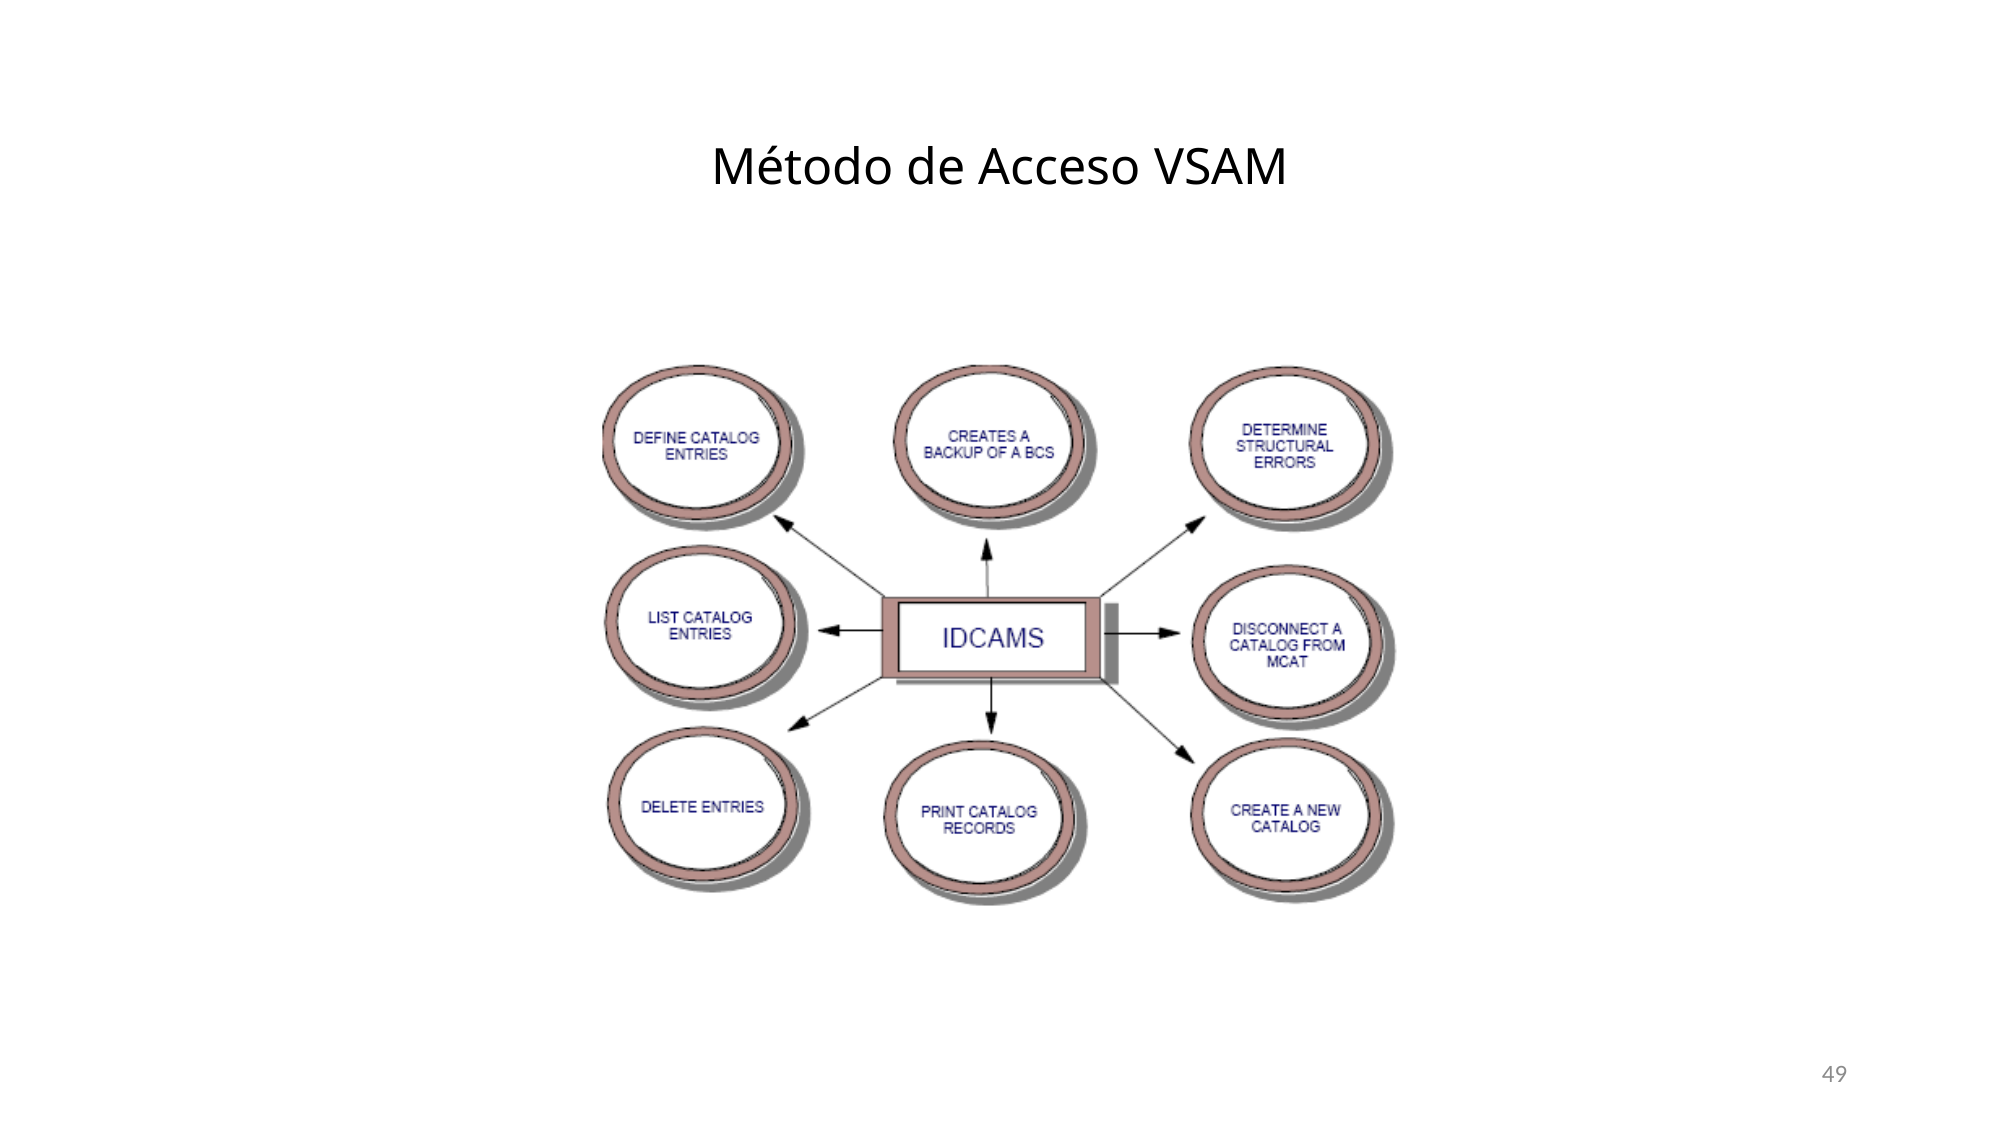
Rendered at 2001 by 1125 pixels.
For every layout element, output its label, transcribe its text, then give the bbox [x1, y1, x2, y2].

title Método de Acceso VSAM [137, 59, 1863, 278]
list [600, 331, 1400, 932]
slide_number 49 [1412, 1042, 1863, 1103]
